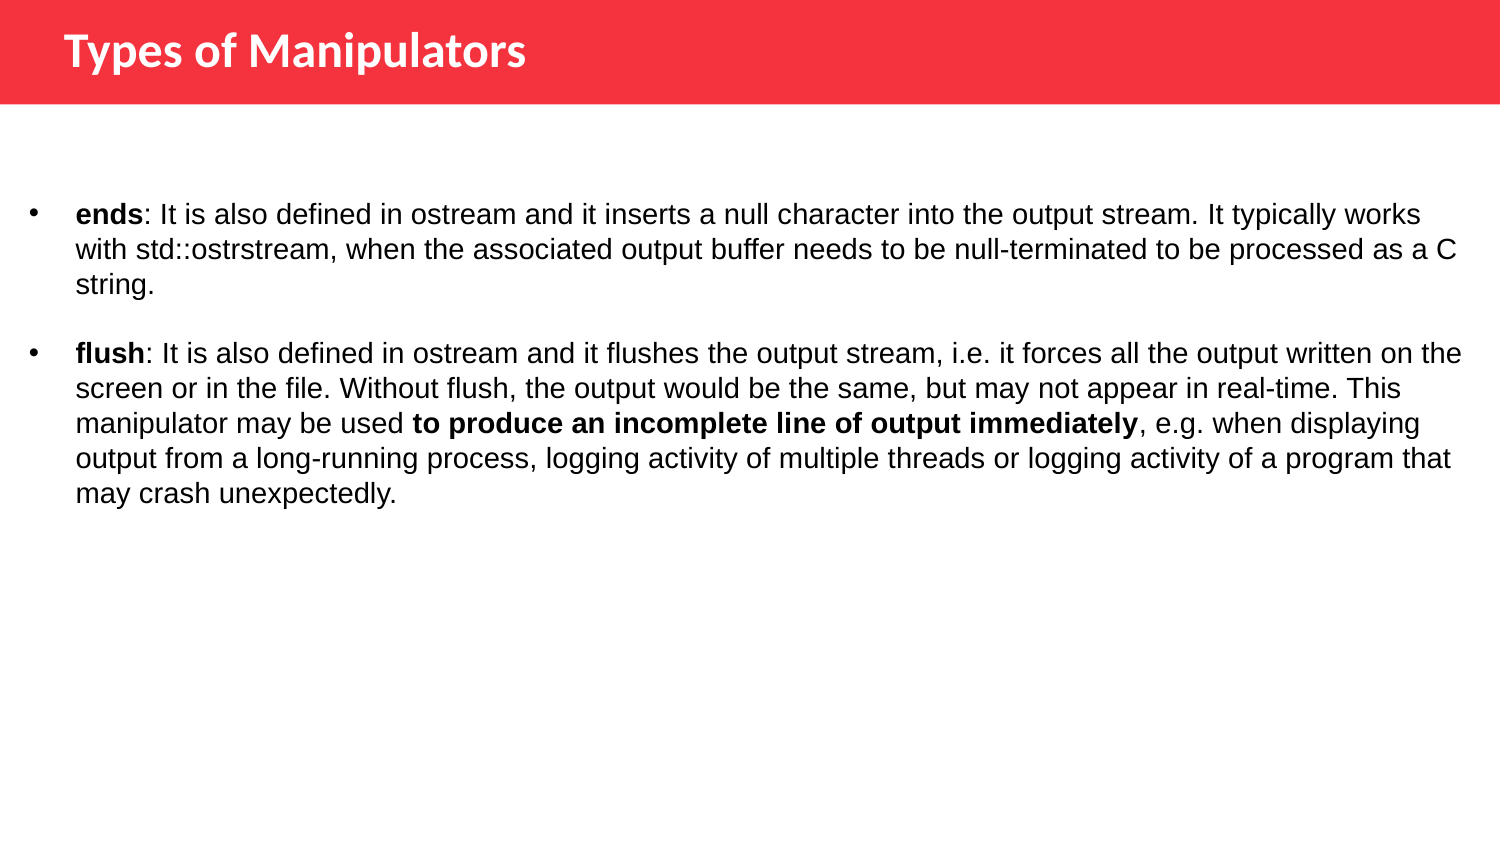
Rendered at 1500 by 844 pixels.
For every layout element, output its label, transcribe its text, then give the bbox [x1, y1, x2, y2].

text_box Types of Manipulators [63, 15, 1203, 80]
text_box [0, 0, 1500, 105]
text_box ends: It is also defined in ostream and it inserts a null character into the output stream. It typically works with std::ostrstream, when the associated output buffer needs to be null-terminated to be processed as a C string. flush: It is also defined in ostream and it flushes the output stream, i.e. it forces all the output written on the screen or in the file. Without flush, the output would be the same, but may not appear in real-time. This manipulator may be used to produce an incomplete line of output immediately, e.g. when displaying output from a long-running process, logging activity of multiple threads or logging activity of a program that may crash unexpectedly. [13, 110, 1483, 829]
